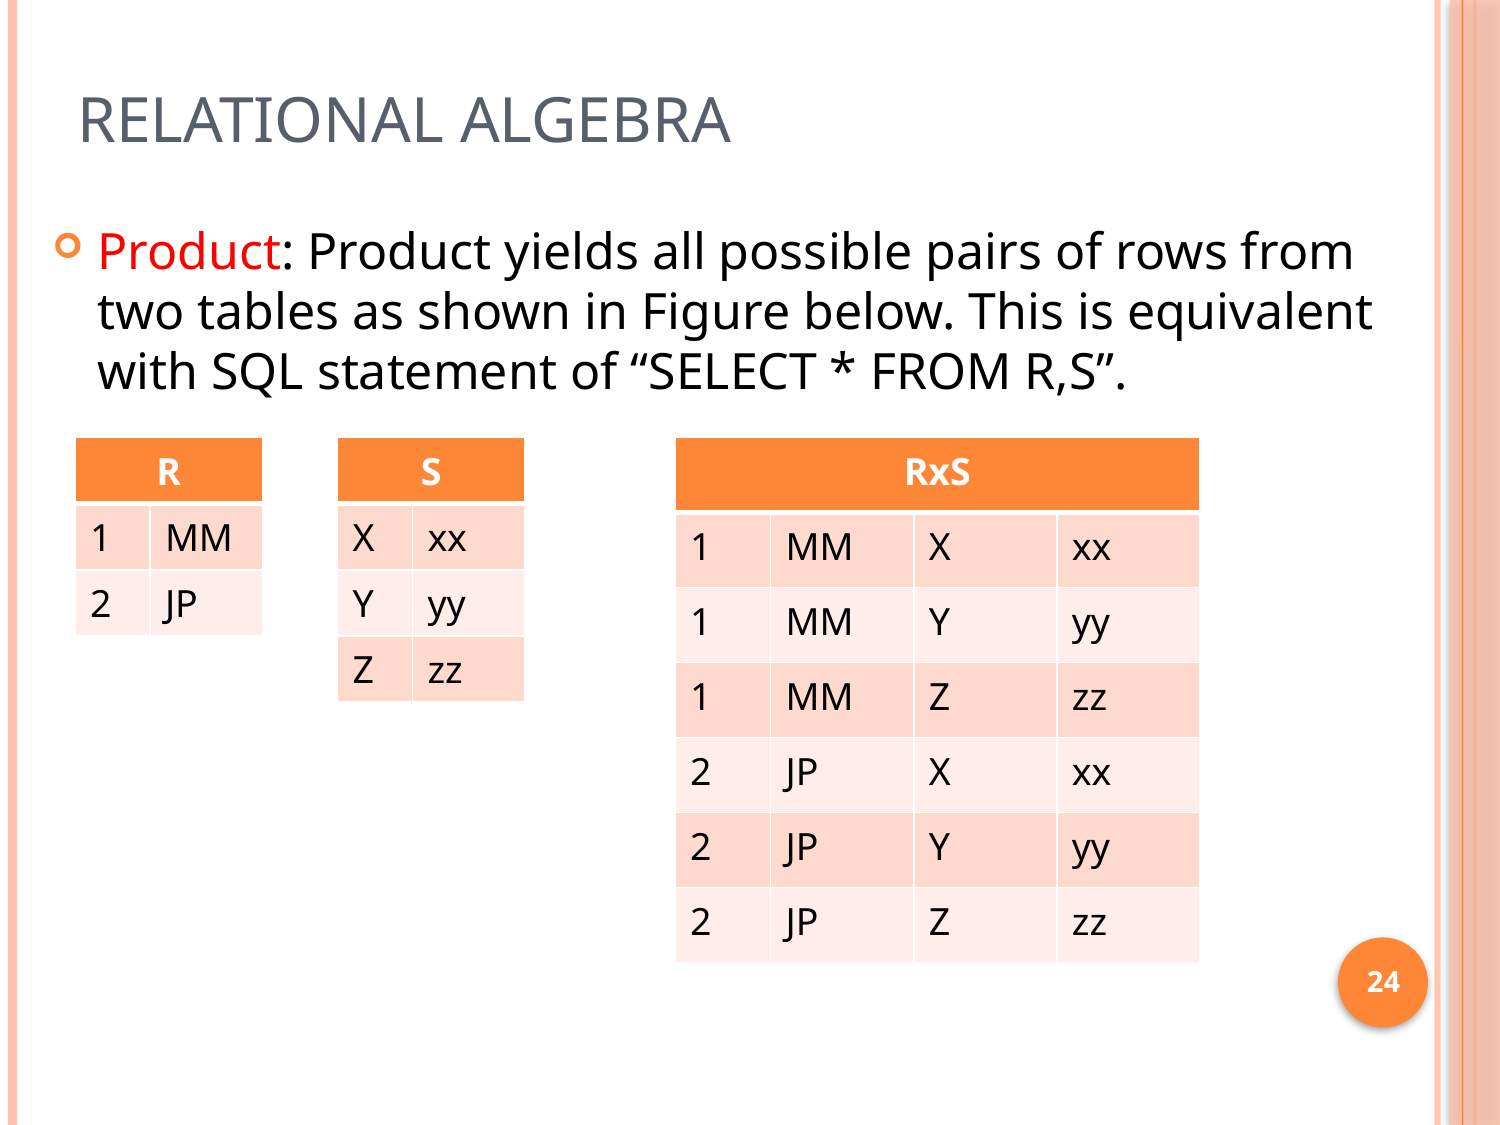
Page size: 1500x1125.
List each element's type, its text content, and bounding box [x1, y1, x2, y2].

table_header S [338, 438, 524, 501]
table_cell 2 [676, 813, 770, 887]
table_cell 1 [76, 506, 149, 569]
table_cell Z [338, 637, 412, 701]
table_cell Z [915, 663, 1056, 737]
table_cell Z [915, 888, 1056, 962]
table_cell JP [771, 888, 913, 962]
table_header RxS [676, 438, 1199, 510]
table_cell 2 [676, 888, 770, 962]
table_cell zz [1058, 888, 1199, 962]
table_cell zz [1058, 663, 1199, 737]
table_cell Y [915, 588, 1056, 662]
slide_number 24 [1333, 940, 1434, 1027]
table_cell yy [1058, 588, 1199, 662]
table_cell 2 [676, 738, 770, 812]
table_cell JP [771, 813, 913, 887]
table_cell X [915, 738, 1056, 812]
table_cell Y [338, 571, 412, 635]
table_cell xx [413, 506, 524, 569]
table_cell JP [151, 571, 262, 635]
table_cell xx [1058, 515, 1199, 587]
table_header R [76, 438, 262, 501]
table_cell MM [771, 663, 913, 737]
table_cell MM [771, 588, 913, 662]
table_cell 2 [76, 571, 149, 635]
table_cell X [338, 506, 412, 569]
table_cell 1 [676, 663, 770, 737]
table_cell yy [413, 571, 524, 635]
table_cell MM [151, 506, 262, 569]
table_cell yy [1058, 813, 1199, 887]
title Relational Algebra [62, 37, 1288, 163]
table_cell 1 [676, 588, 770, 662]
table_cell JP [771, 738, 913, 812]
table_cell 1 [676, 515, 770, 587]
table_cell xx [1058, 738, 1199, 812]
list Product: Product yields all possible pairs of rows from two tables as shown in Figure below. This is equivalent with SQL statement of “SELECT * FROM R,S”. [37, 212, 1425, 1062]
table_cell MM [771, 515, 913, 587]
table_cell Y [915, 813, 1056, 887]
table_cell X [915, 515, 1056, 587]
table_cell zz [413, 637, 524, 701]
